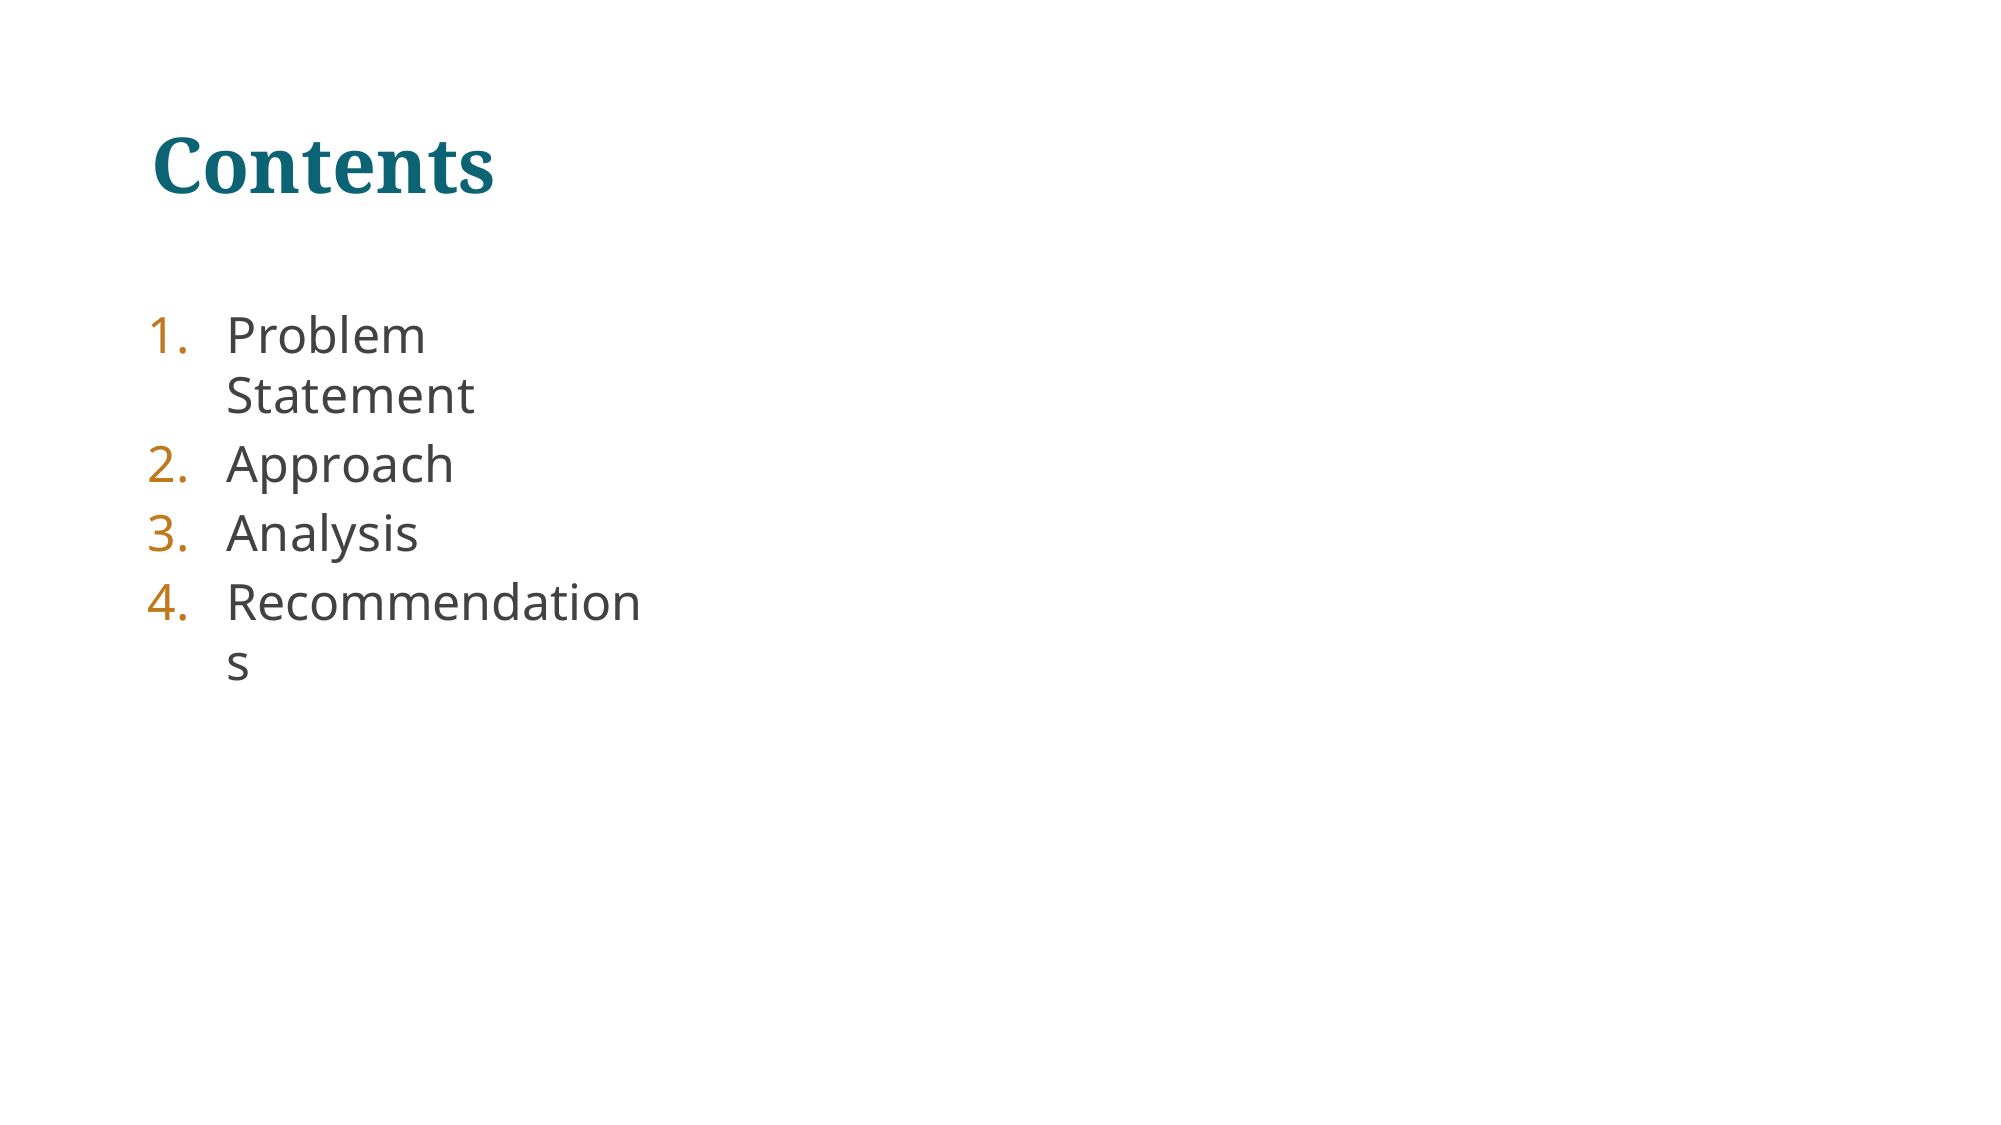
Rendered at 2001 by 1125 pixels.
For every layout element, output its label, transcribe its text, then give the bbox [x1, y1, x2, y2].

title Contents [149, 114, 509, 292]
text_box Problem Statement Approach Analysis Recommendations [145, 292, 666, 691]
